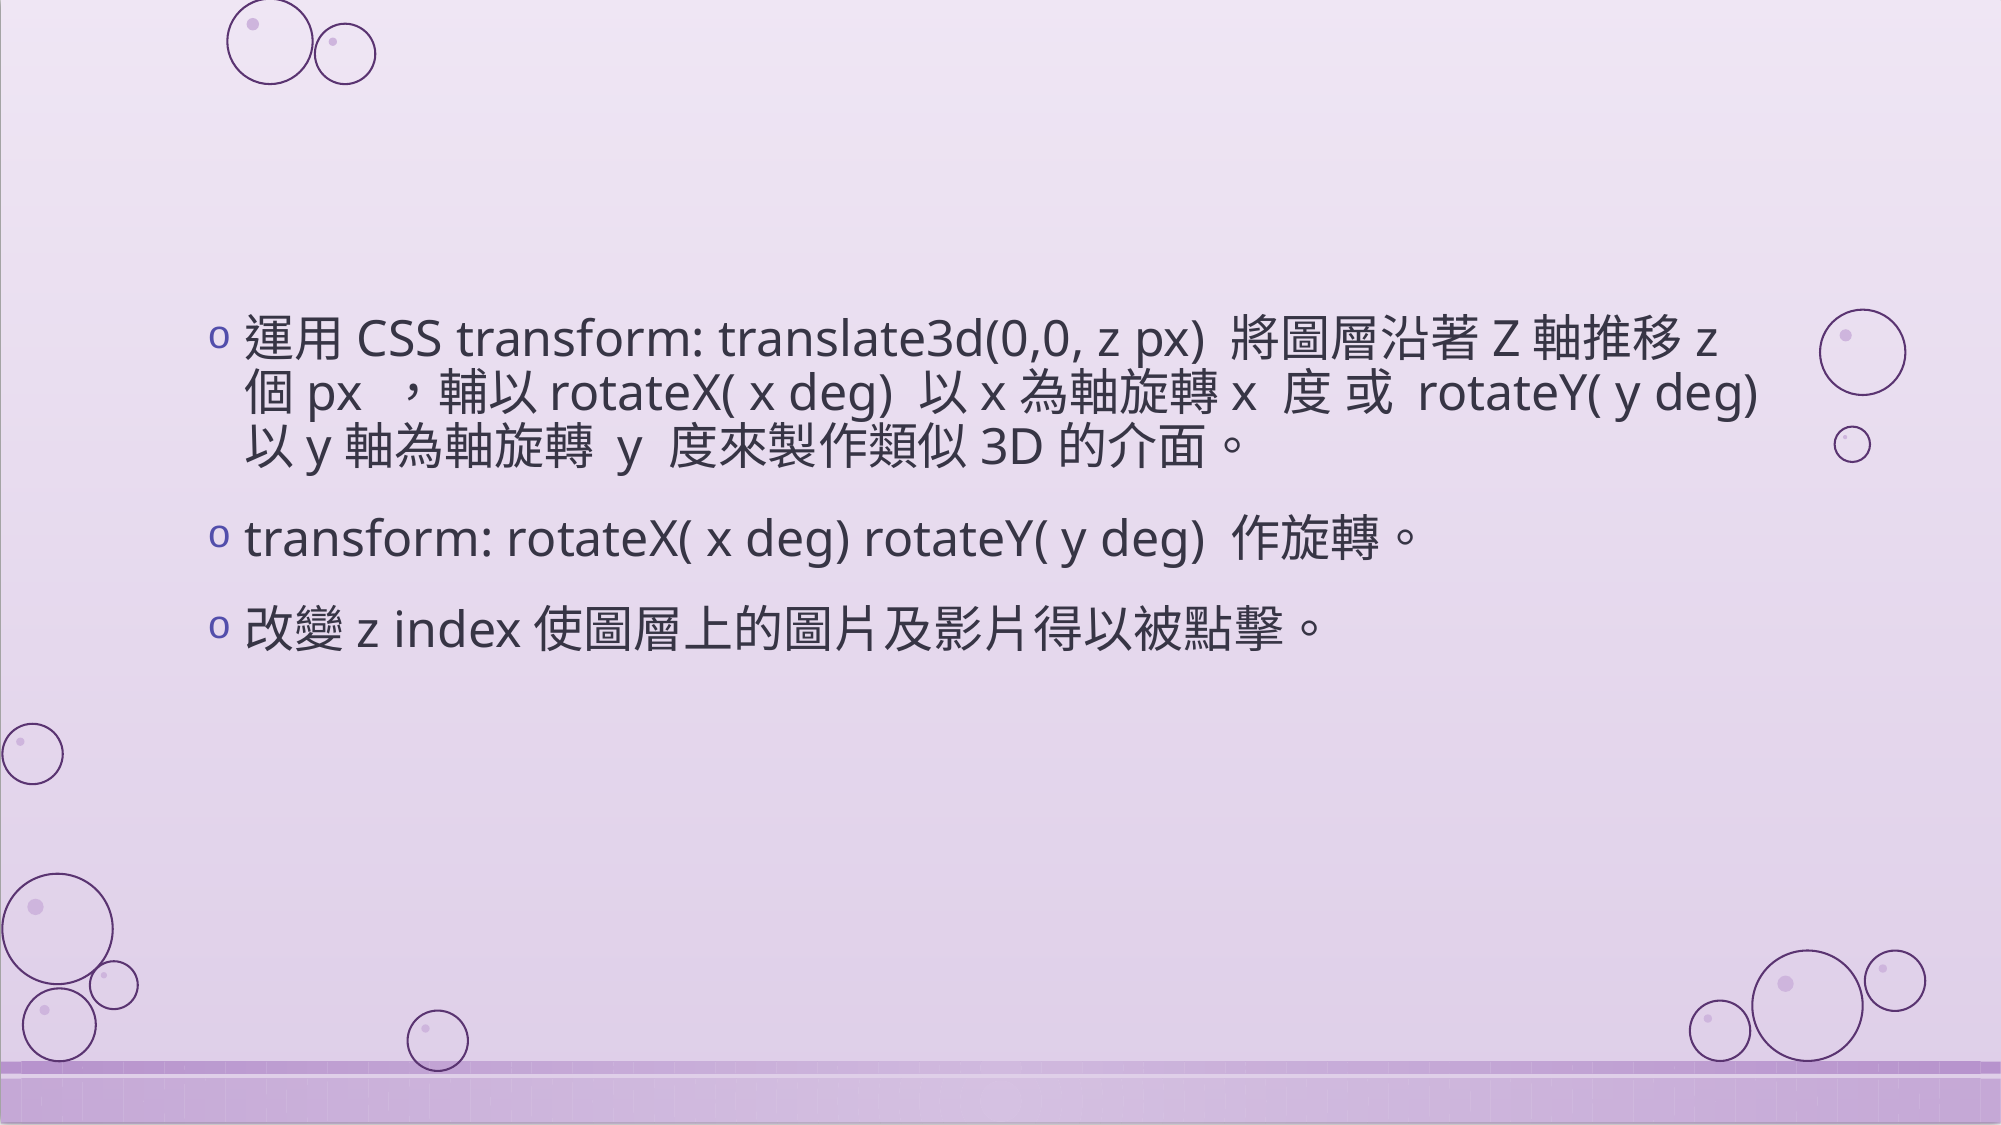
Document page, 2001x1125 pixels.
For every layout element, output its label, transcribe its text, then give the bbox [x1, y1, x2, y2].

list 運用CSS transform: translate3d(0,0, z px) 將圖層沿著Z軸推移z個px ，輔以rotateX( x deg) 以x為軸旋轉x 度 或 rotateY( y deg)以y軸為軸旋轉 y 度來製作類似3D的介面。 transform: rotateX( x deg) rotateY( y deg) 作旋轉。 改變z index使圖層上的圖片及影片得以被點擊。 [184, 306, 1779, 787]
